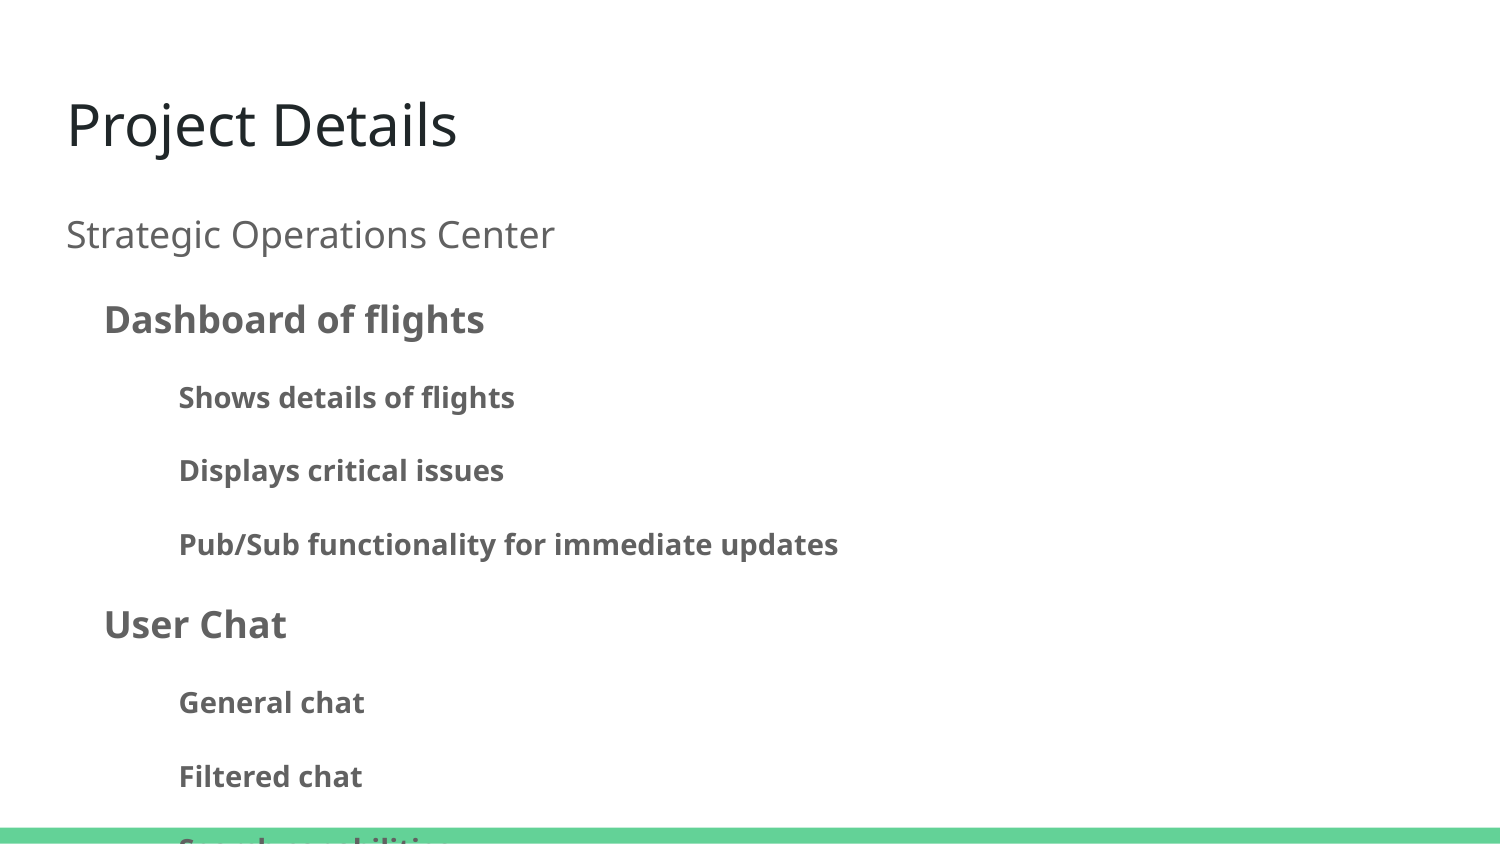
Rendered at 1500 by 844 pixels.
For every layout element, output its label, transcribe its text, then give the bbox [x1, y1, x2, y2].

title Project Details [51, 72, 1449, 167]
list Strategic Operations Center Dashboard of flights Shows details of flights Displays critical issues Pub/Sub functionality for immediate updates User Chat General chat Filtered chat Search capabilities [51, 189, 1449, 750]
